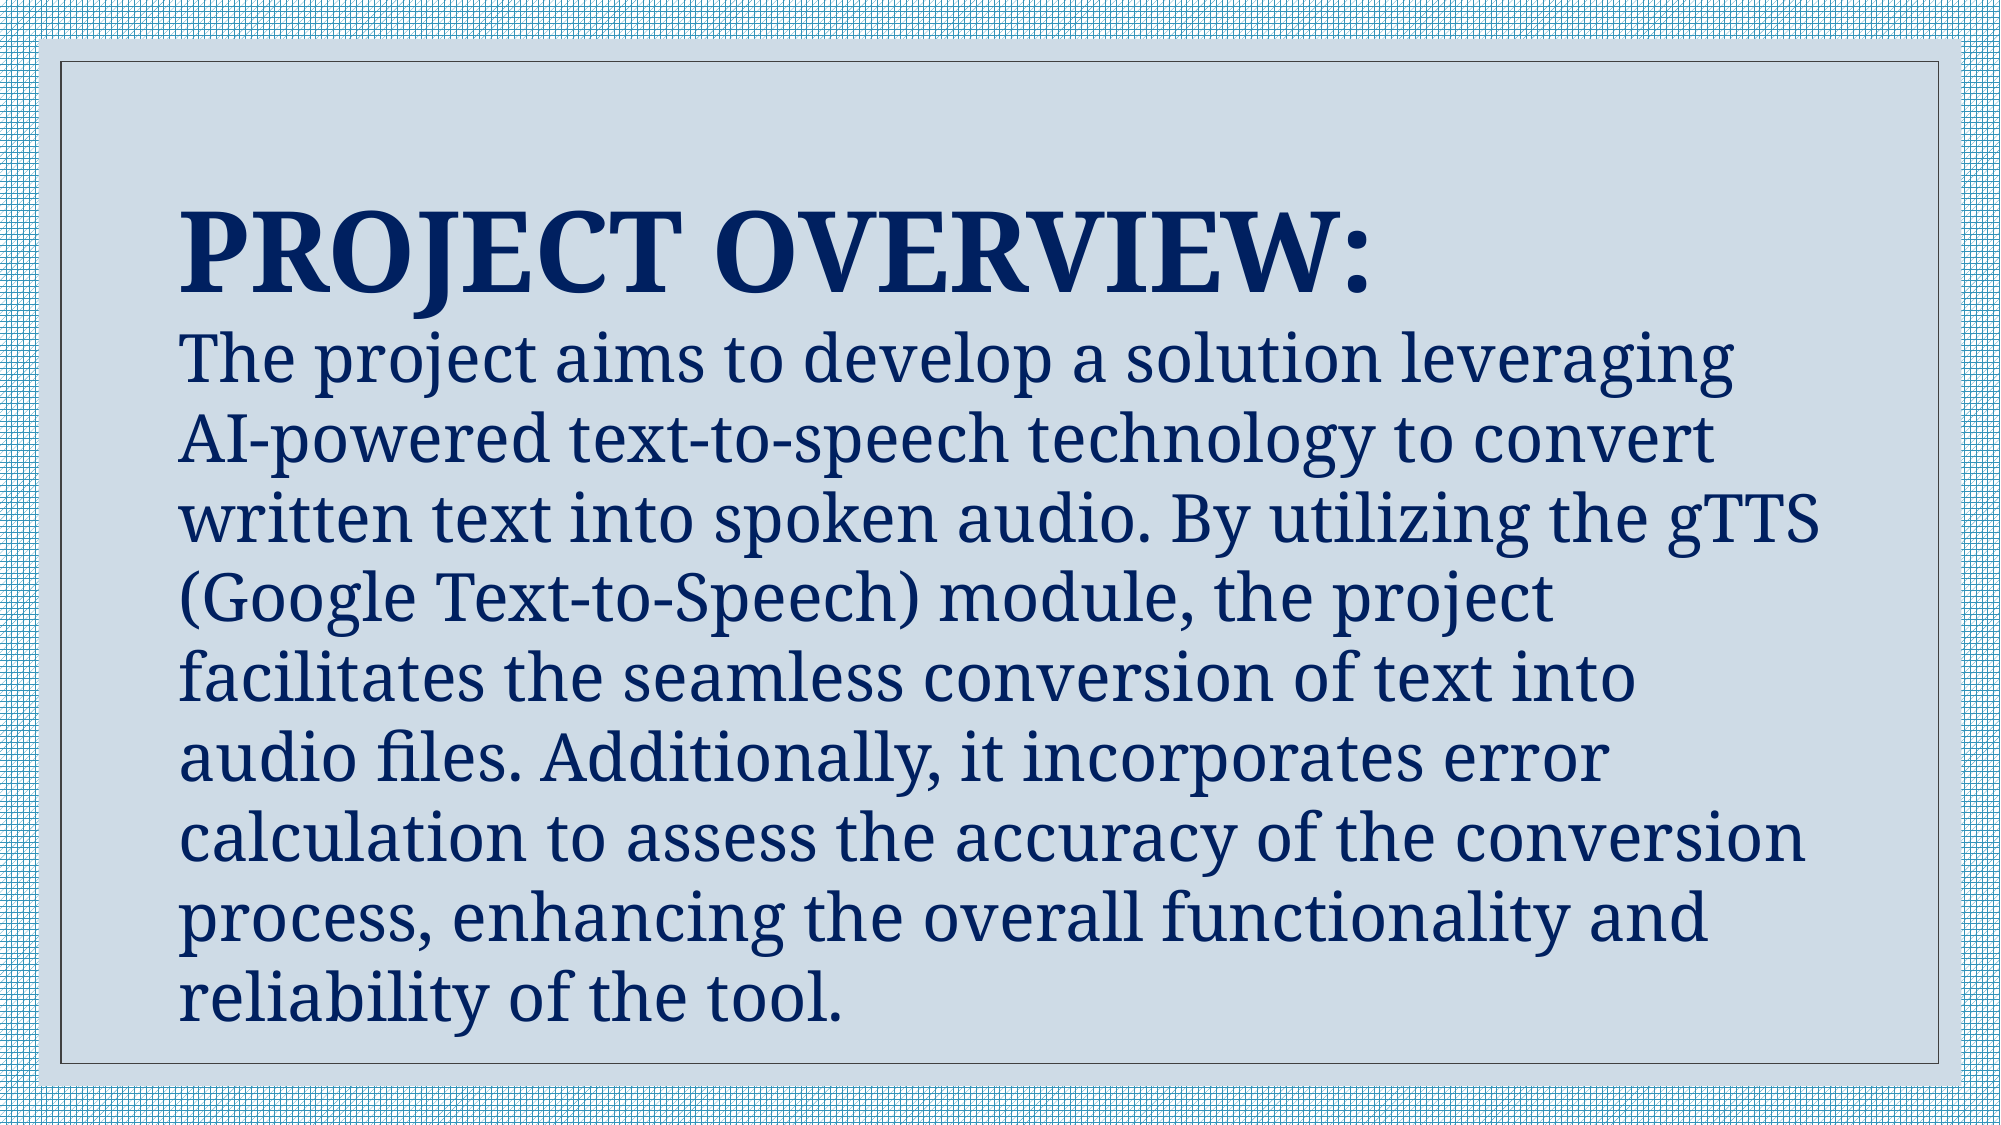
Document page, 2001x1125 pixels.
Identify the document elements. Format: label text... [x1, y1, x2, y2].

text_box PROJECT OVERVIEW: The project aims to develop a solution leveraging AI-powered text-to-speech technology to convert written text into spoken audio. By utilizing the gTTS (Google Text-to-Speech) module, the project facilitates the seamless conversion of text into audio files. Additionally, it incorporates error calculation to assess the accuracy of the conversion process, enhancing the overall functionality and reliability of the tool. [163, 173, 1849, 1043]
